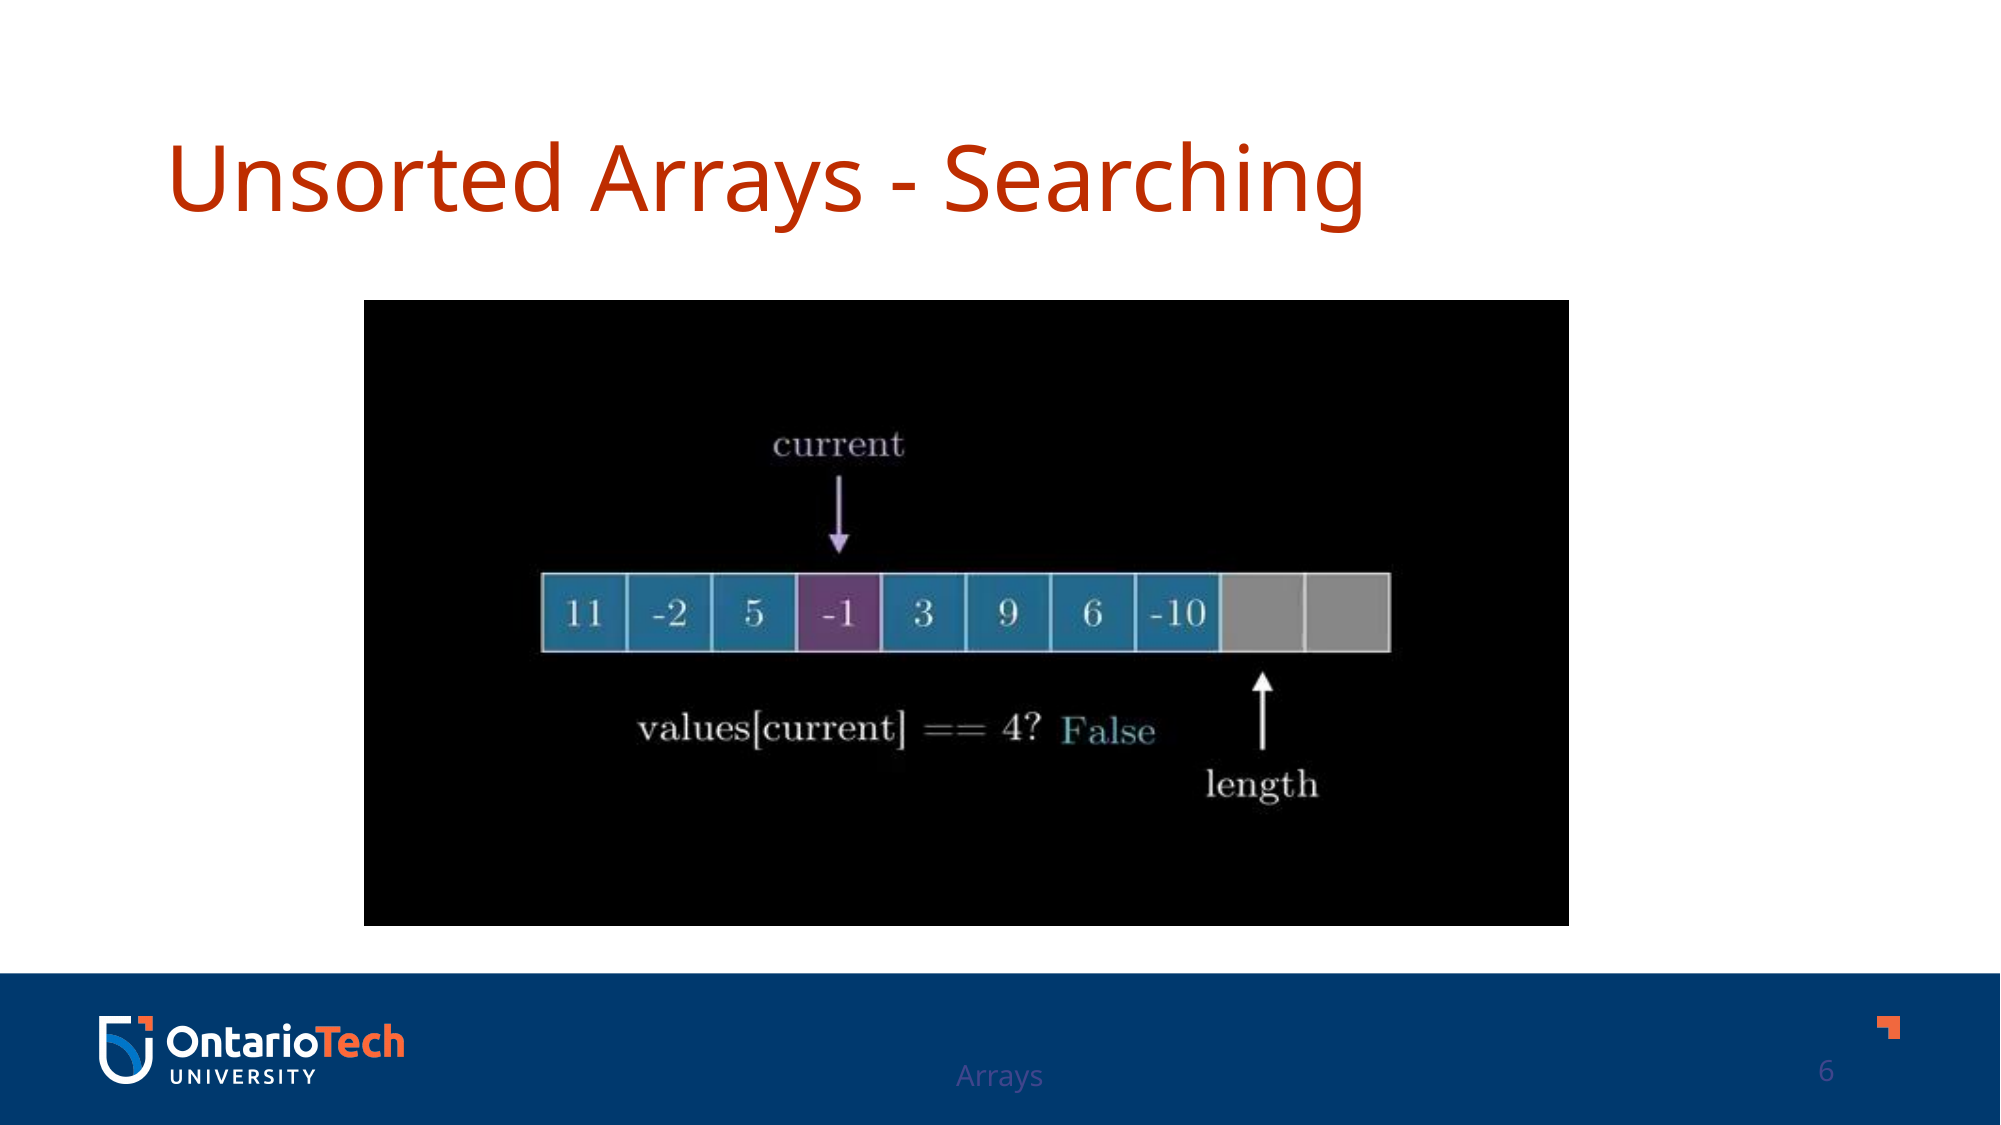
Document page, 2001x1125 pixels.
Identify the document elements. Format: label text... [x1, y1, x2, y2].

text_box 6 [1433, 1025, 1850, 1100]
picture [1877, 1016, 1900, 1039]
text_box Arrays [683, 1025, 1317, 1100]
picture [363, 300, 1570, 926]
picture [99, 1016, 404, 1084]
text_box Unsorted Arrays - Searching [150, 49, 1884, 238]
